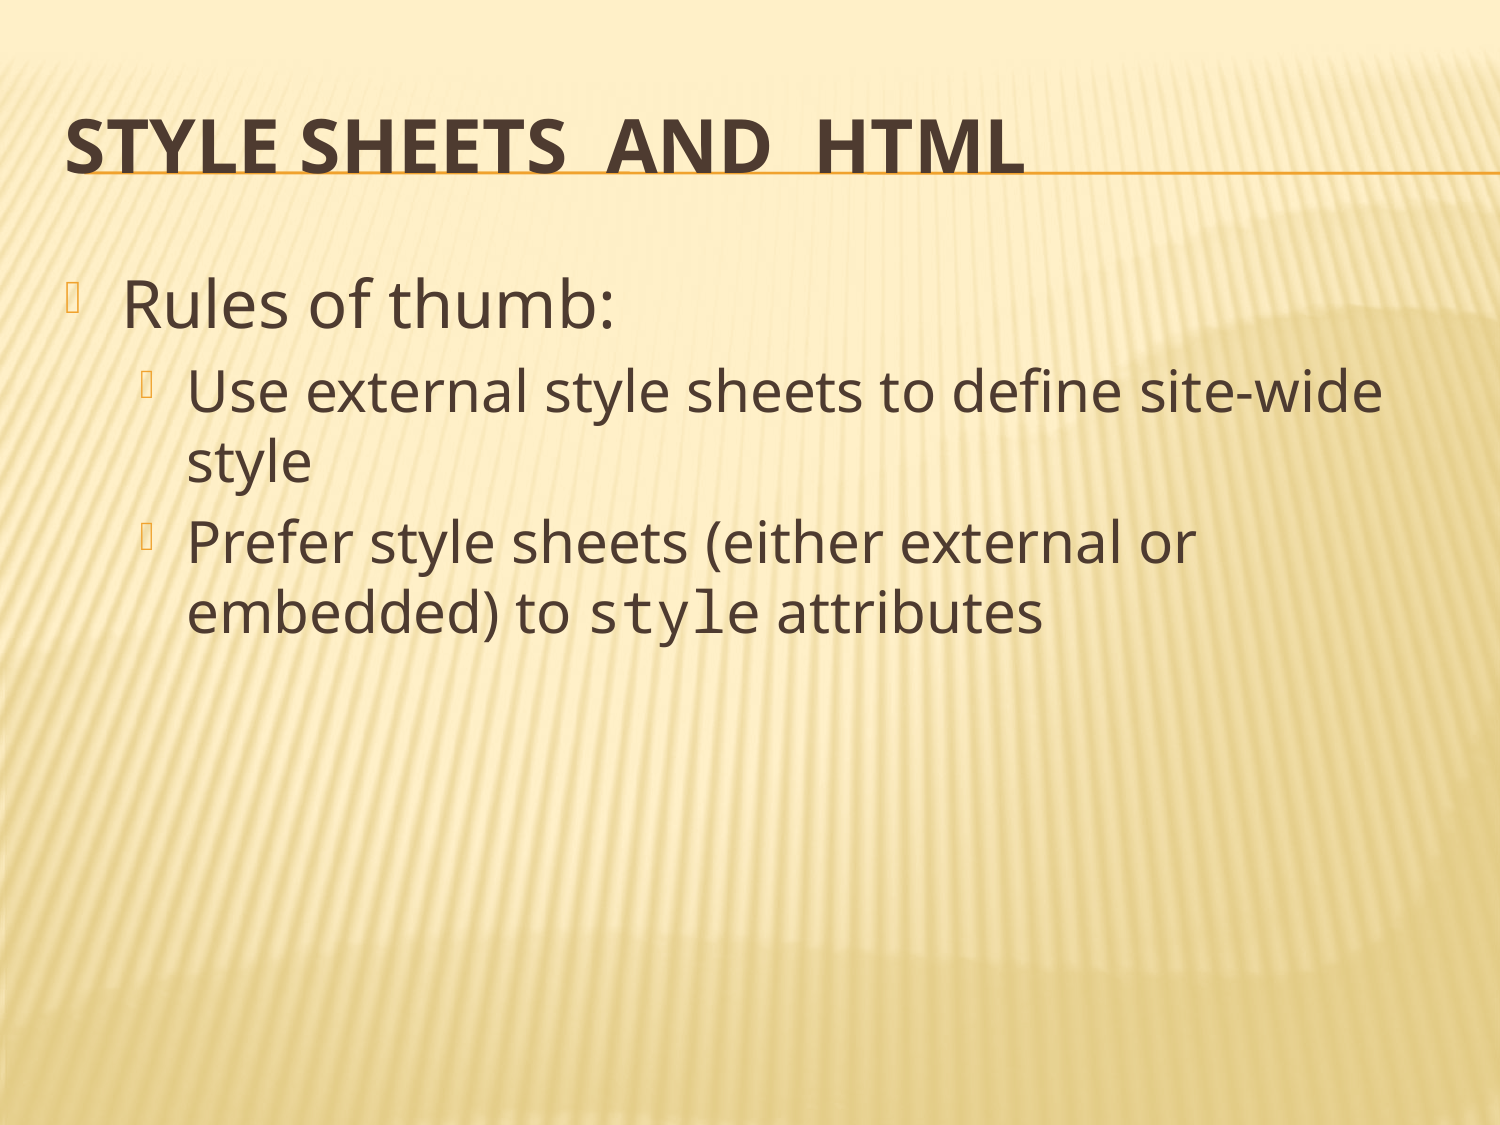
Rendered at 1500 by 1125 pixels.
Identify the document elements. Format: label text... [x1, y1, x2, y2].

title Style Sheets and HTML [50, 75, 1475, 213]
list Rules of thumb: Use external style sheets to define site-wide style Prefer style sheets (either external or embedded) to style attributes [50, 254, 1475, 998]
